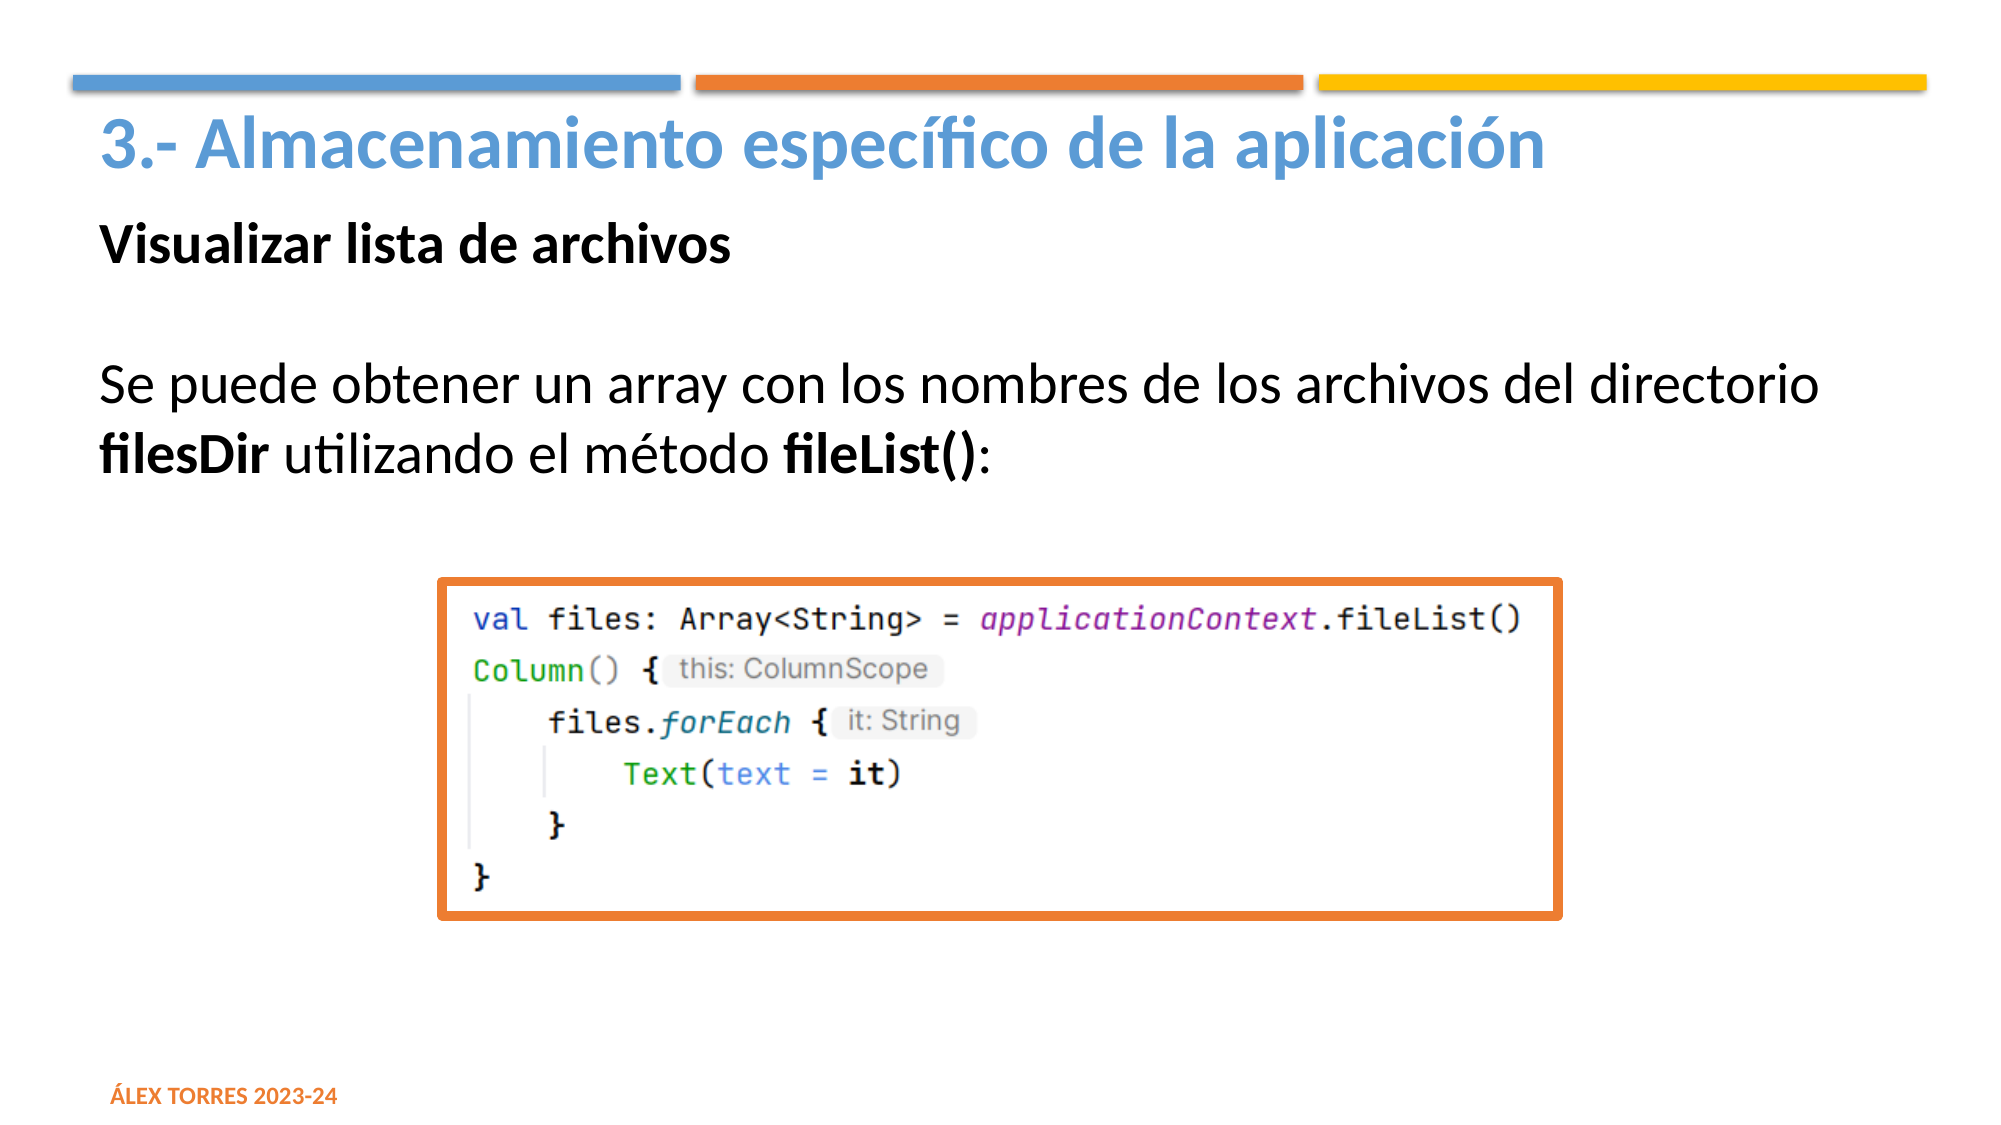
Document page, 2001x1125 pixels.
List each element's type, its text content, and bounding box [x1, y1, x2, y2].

picture [446, 585, 1554, 912]
text_box 3.- Almacenamiento específico de la aplicación [85, 78, 1915, 188]
text_box Visualizar lista de archivos Se puede obtener un array con los nombres de los archivos del directorio filesDir utilizando el método fileList(): [85, 190, 1915, 1074]
